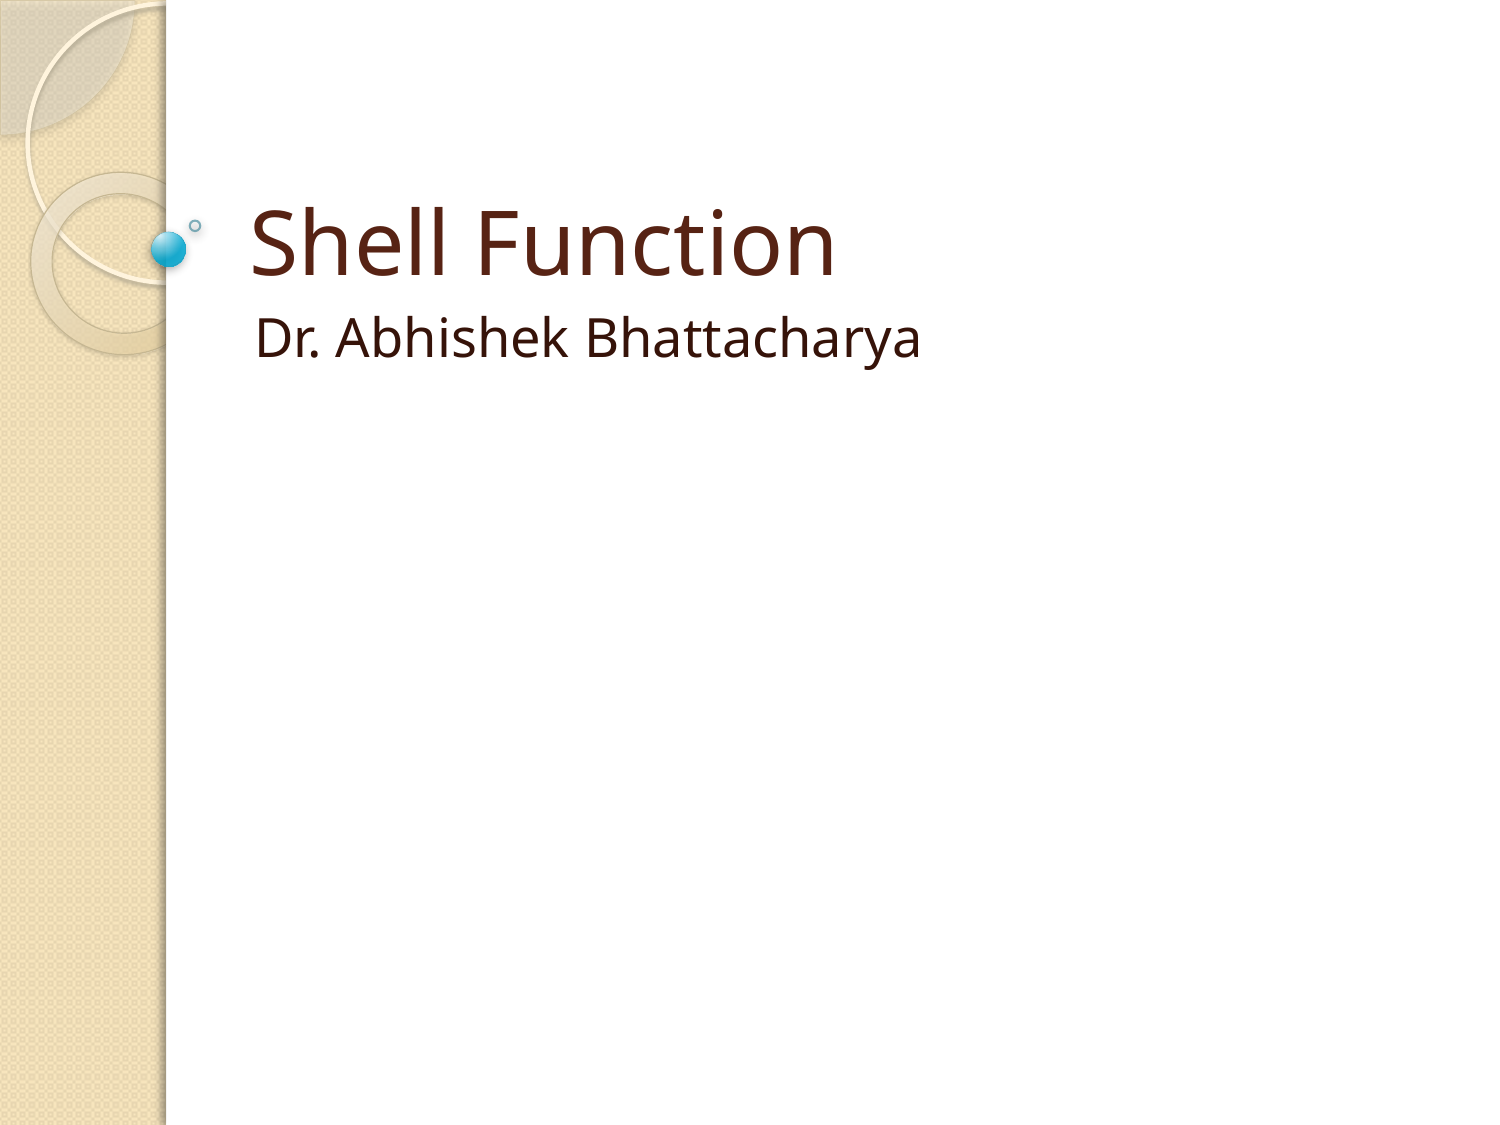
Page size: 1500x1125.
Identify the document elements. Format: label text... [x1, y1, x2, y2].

title Shell Function [234, 59, 1450, 301]
subtitle Dr. Abhishek Bhattacharya [234, 303, 1450, 591]
